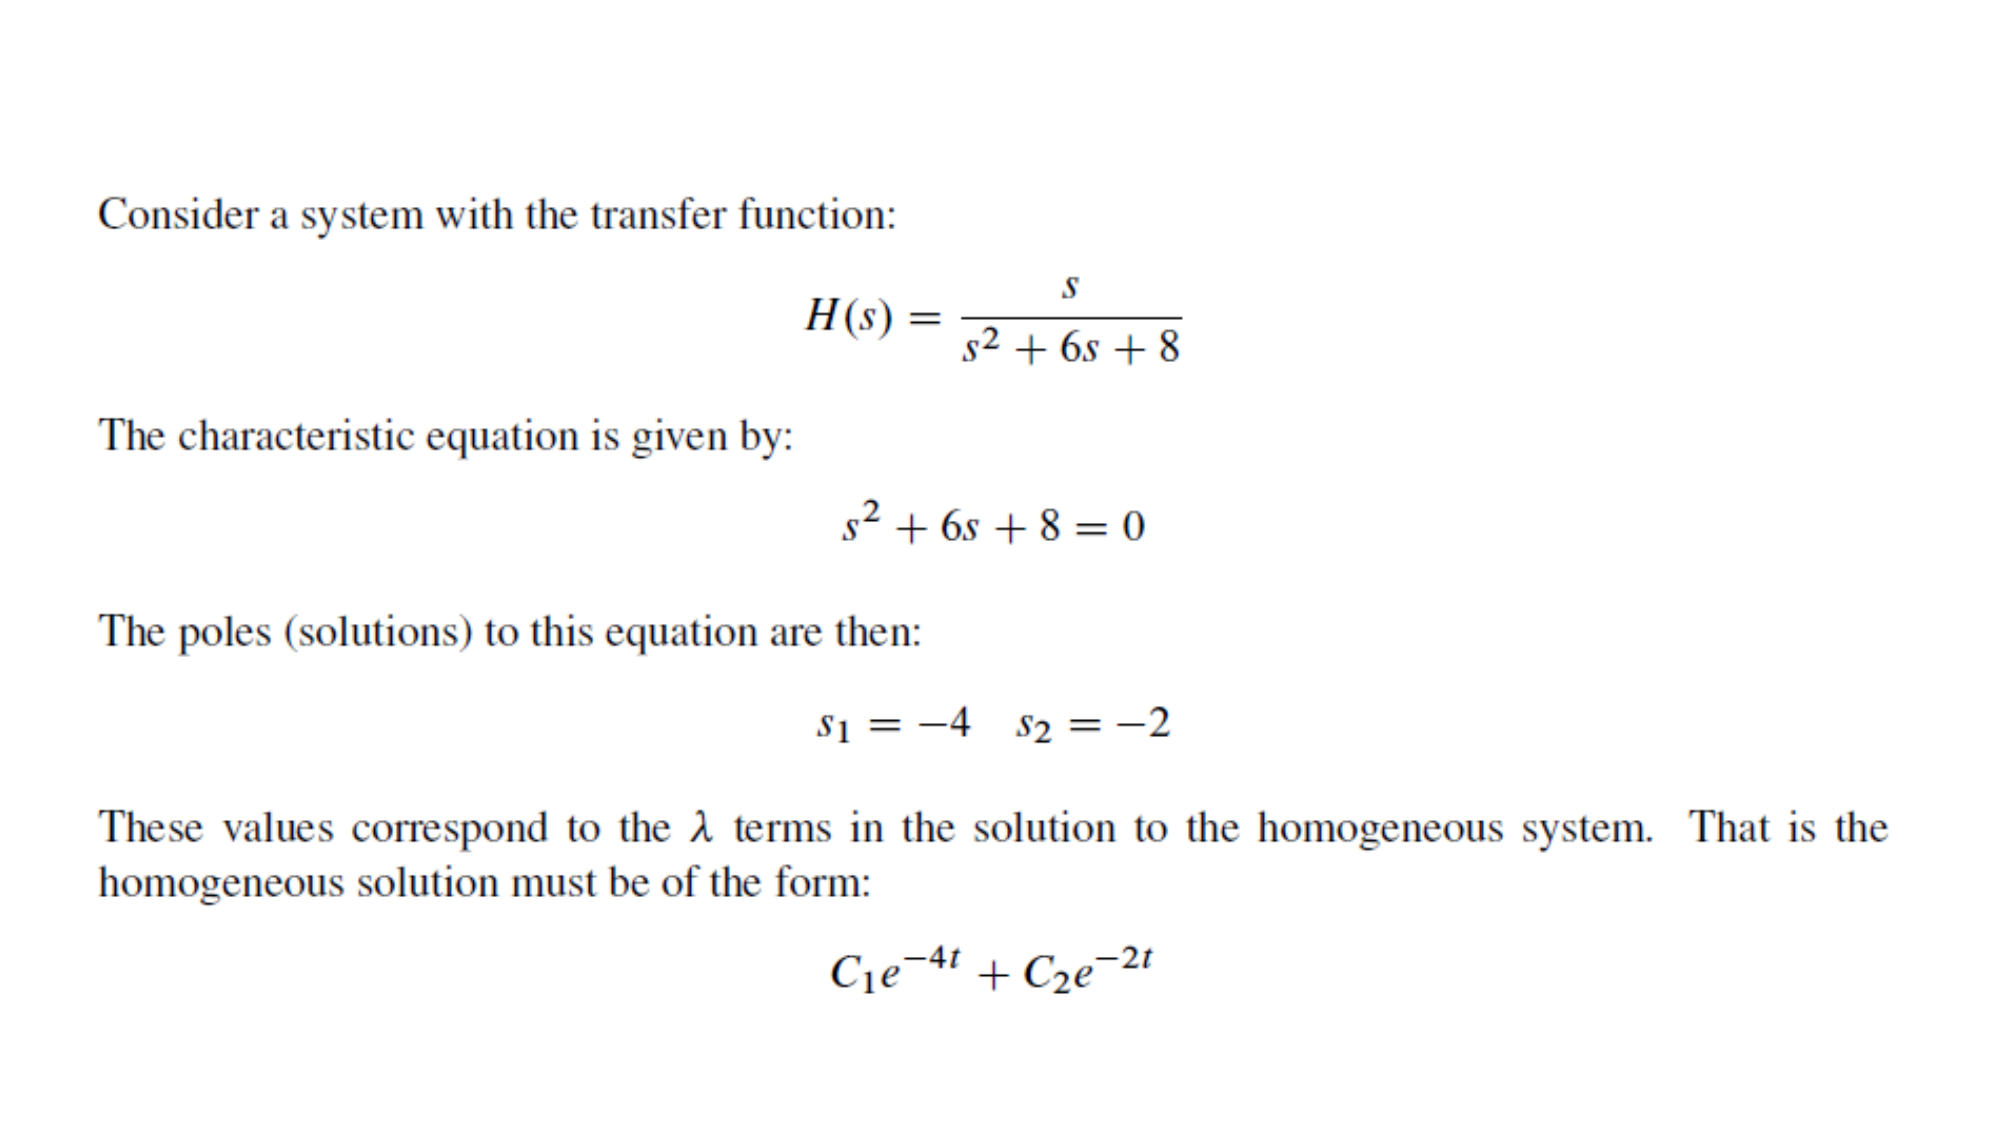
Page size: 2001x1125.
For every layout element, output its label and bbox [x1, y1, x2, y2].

picture [96, 185, 1897, 1055]
